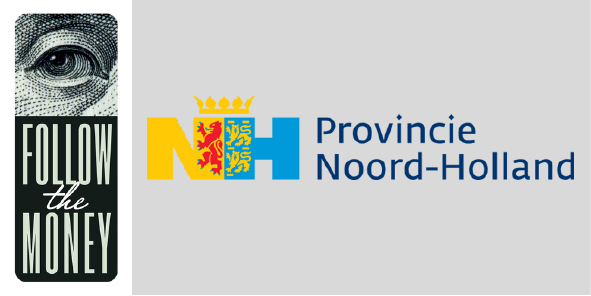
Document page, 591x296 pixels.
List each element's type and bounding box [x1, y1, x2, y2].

picture [0, 0, 132, 296]
picture [143, 52, 579, 243]
